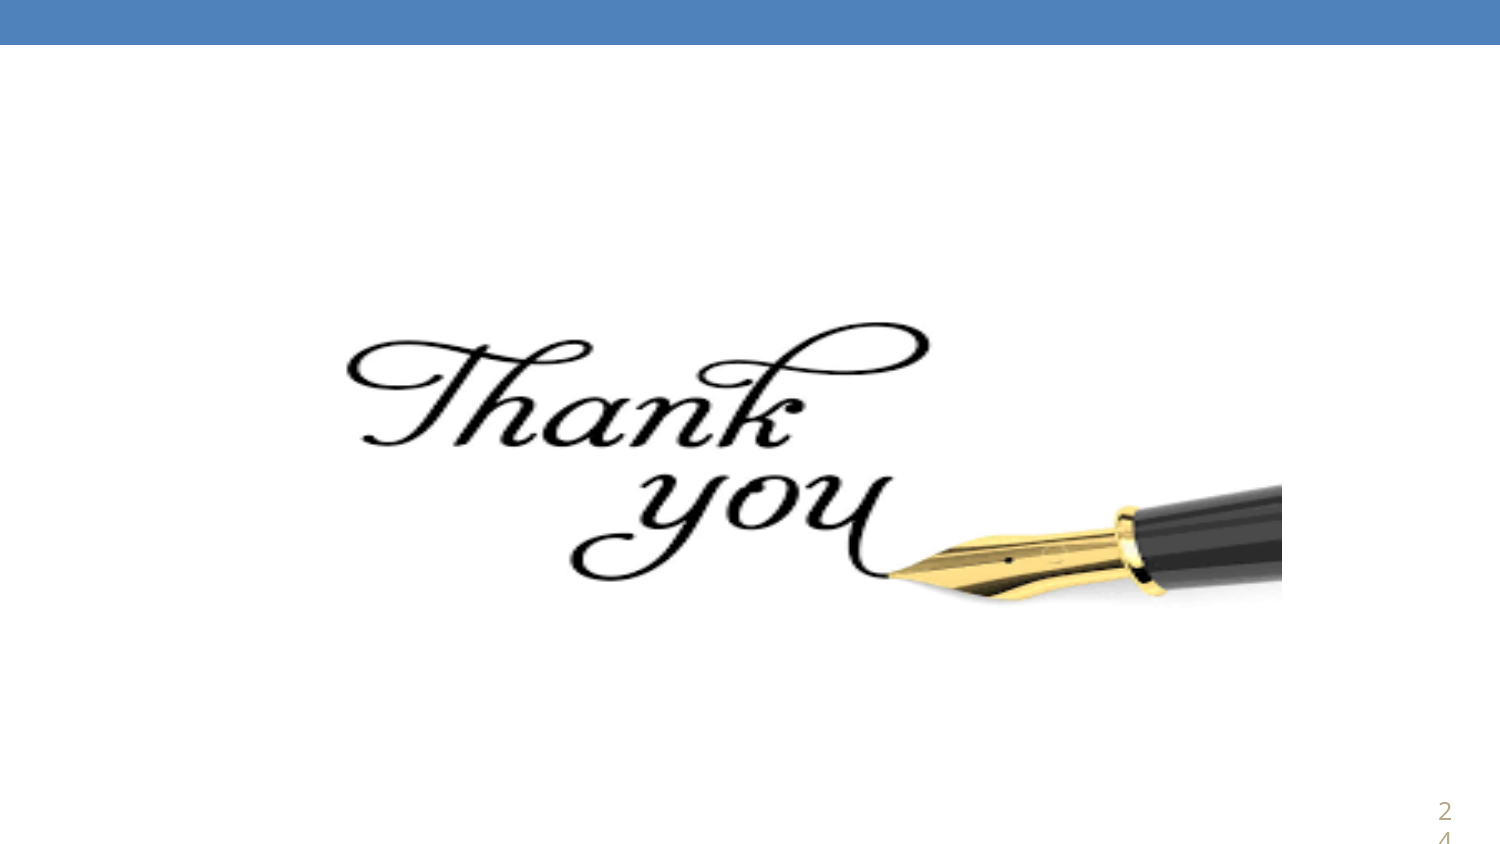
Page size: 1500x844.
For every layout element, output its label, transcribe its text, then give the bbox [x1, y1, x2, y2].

picture [345, 321, 1282, 609]
text_box 24 [1435, 793, 1466, 844]
